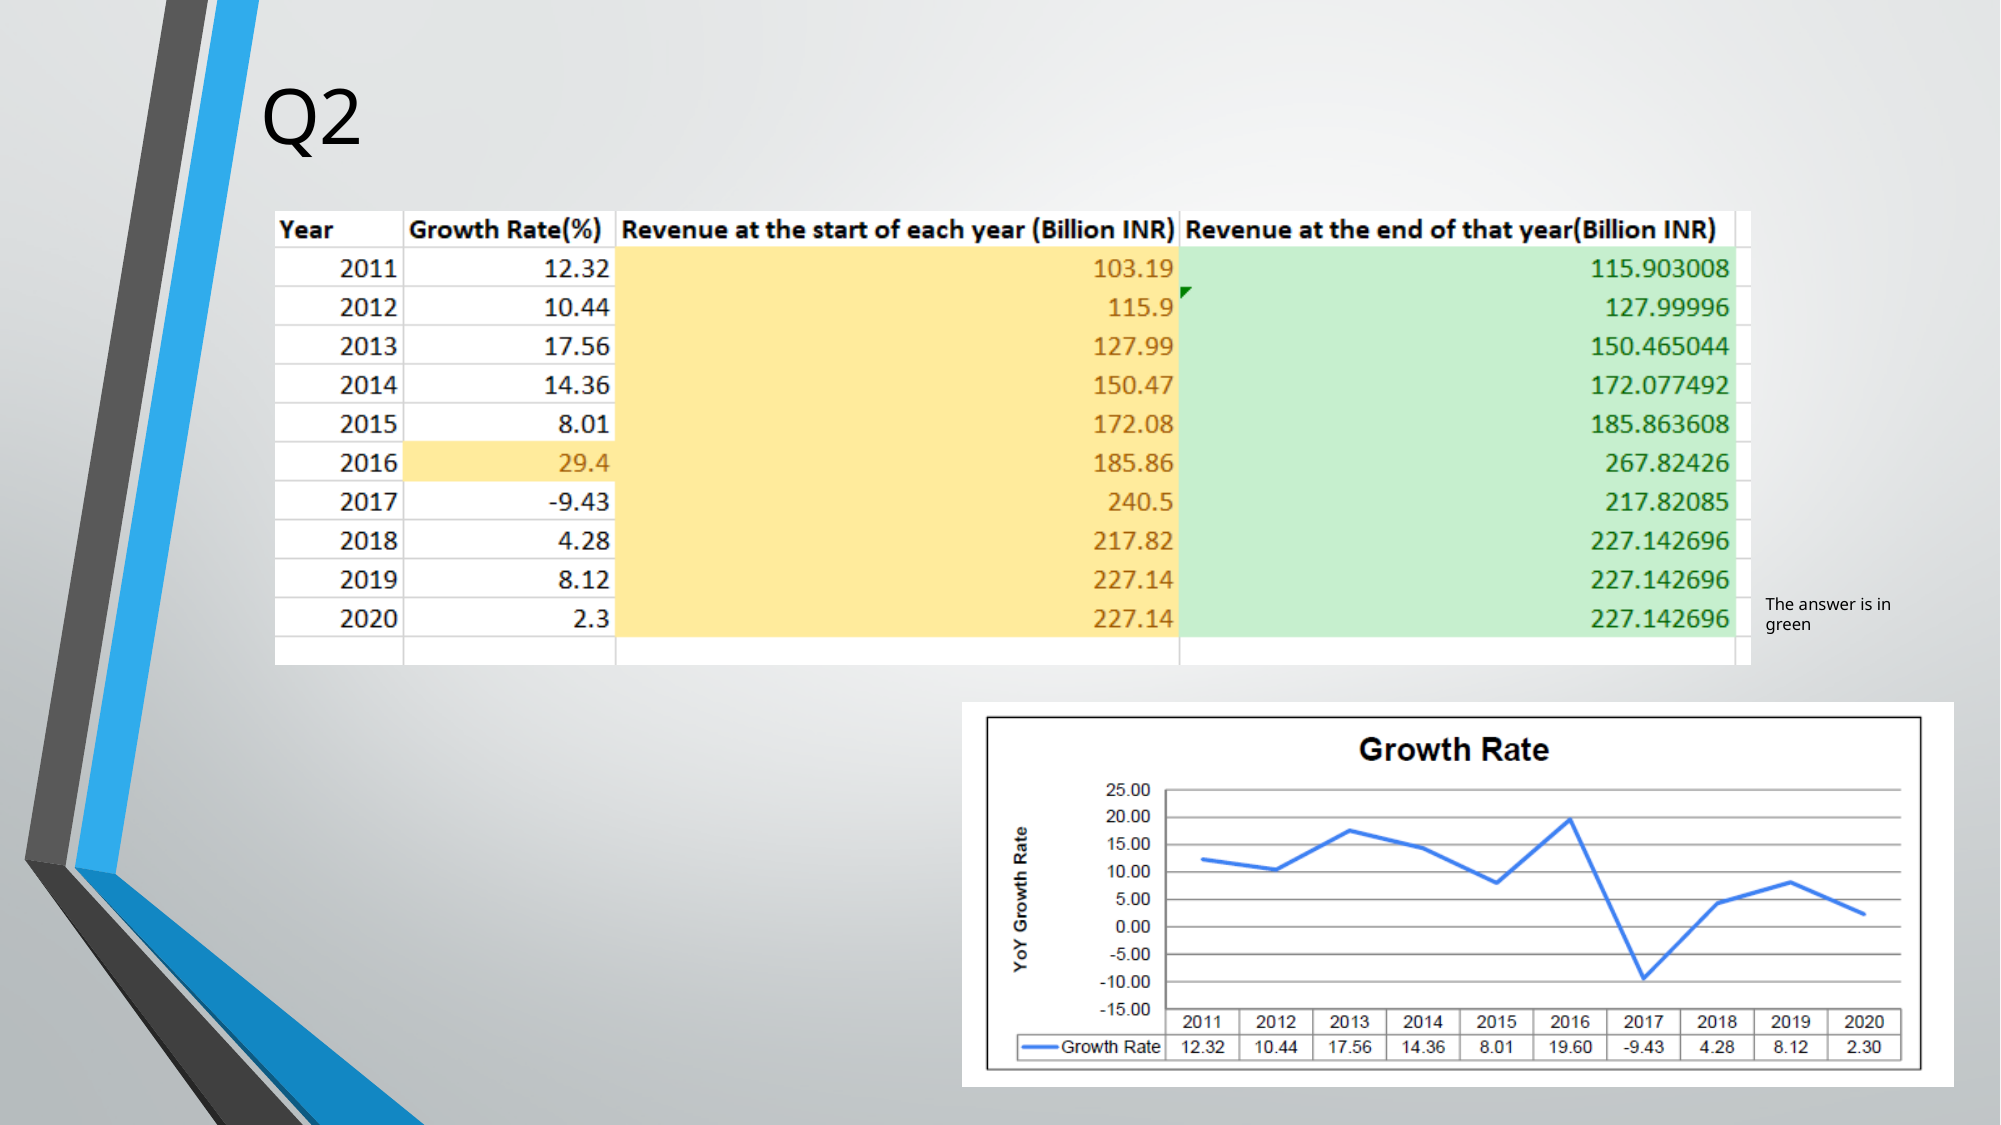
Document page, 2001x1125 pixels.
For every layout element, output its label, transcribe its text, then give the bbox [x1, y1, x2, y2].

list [274, 211, 1752, 666]
picture [961, 702, 1954, 1087]
text_box The answer is in green [1752, 586, 1908, 642]
title Q2 [137, 59, 487, 168]
